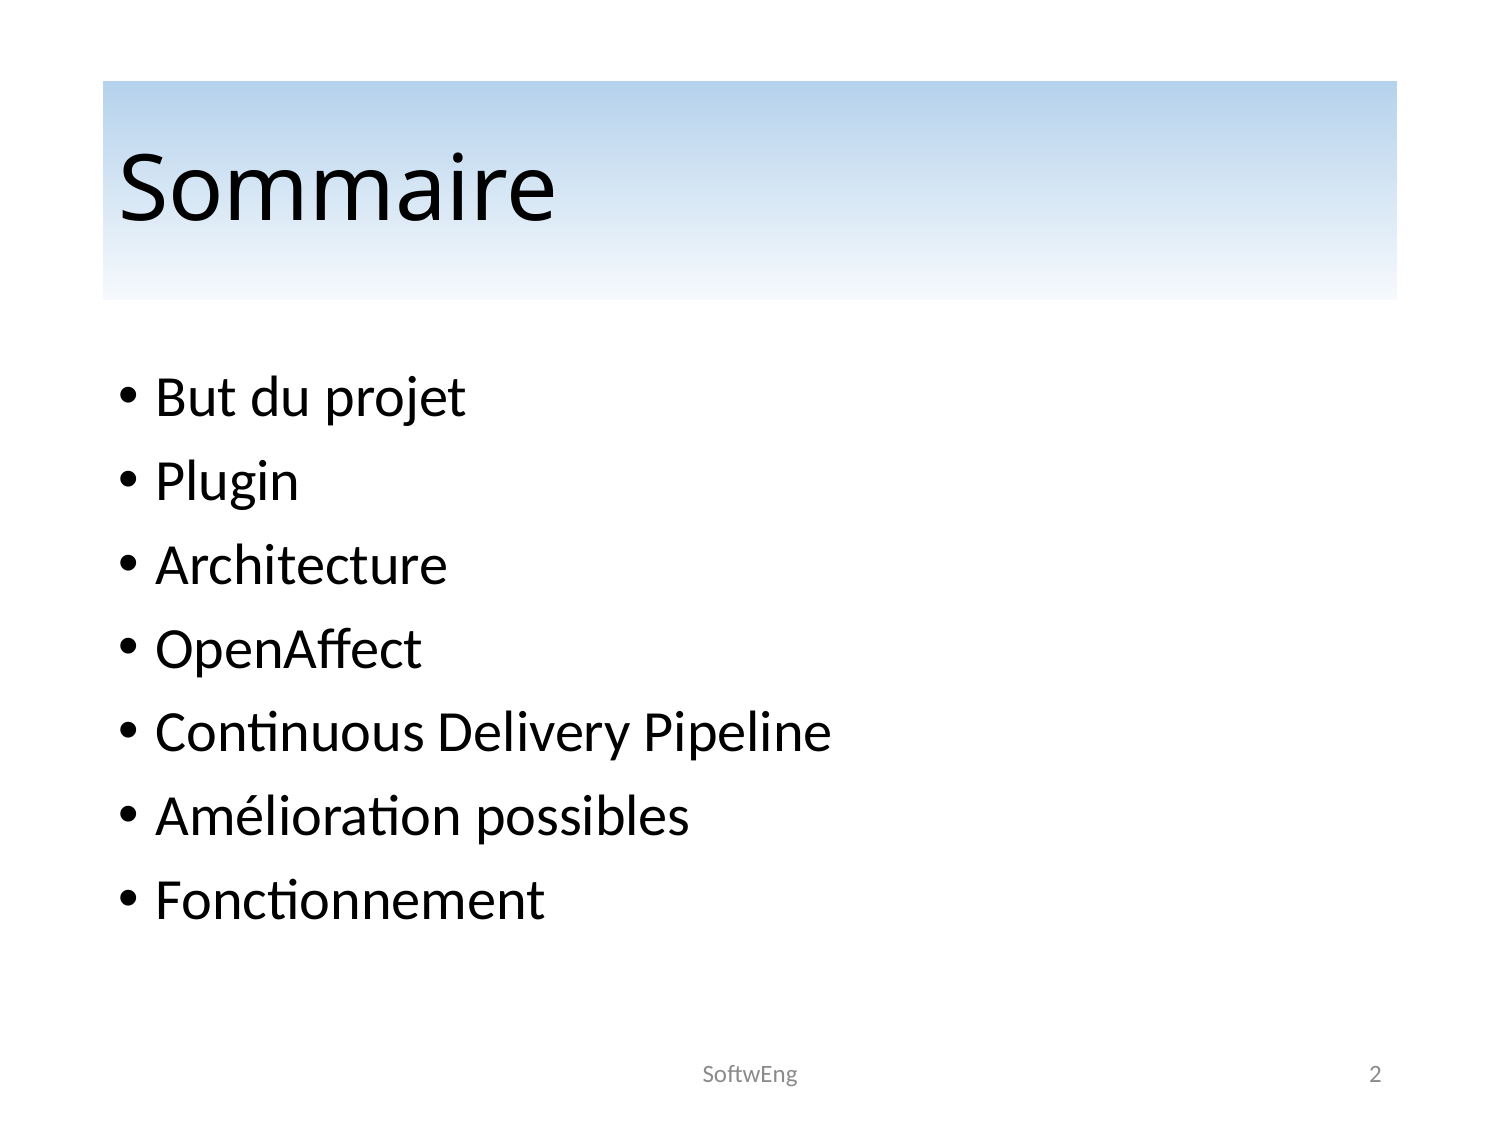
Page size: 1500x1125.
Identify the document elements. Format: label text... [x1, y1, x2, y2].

list But du projet Plugin Architecture OpenAffect Continuous Delivery Pipeline Amélioration possibles Fonctionnement [103, 358, 1397, 1073]
slide_number 2 [1059, 1073, 1397, 1103]
text_box Sommaire [103, 81, 1397, 300]
footer SoftwEng [496, 1073, 1004, 1103]
